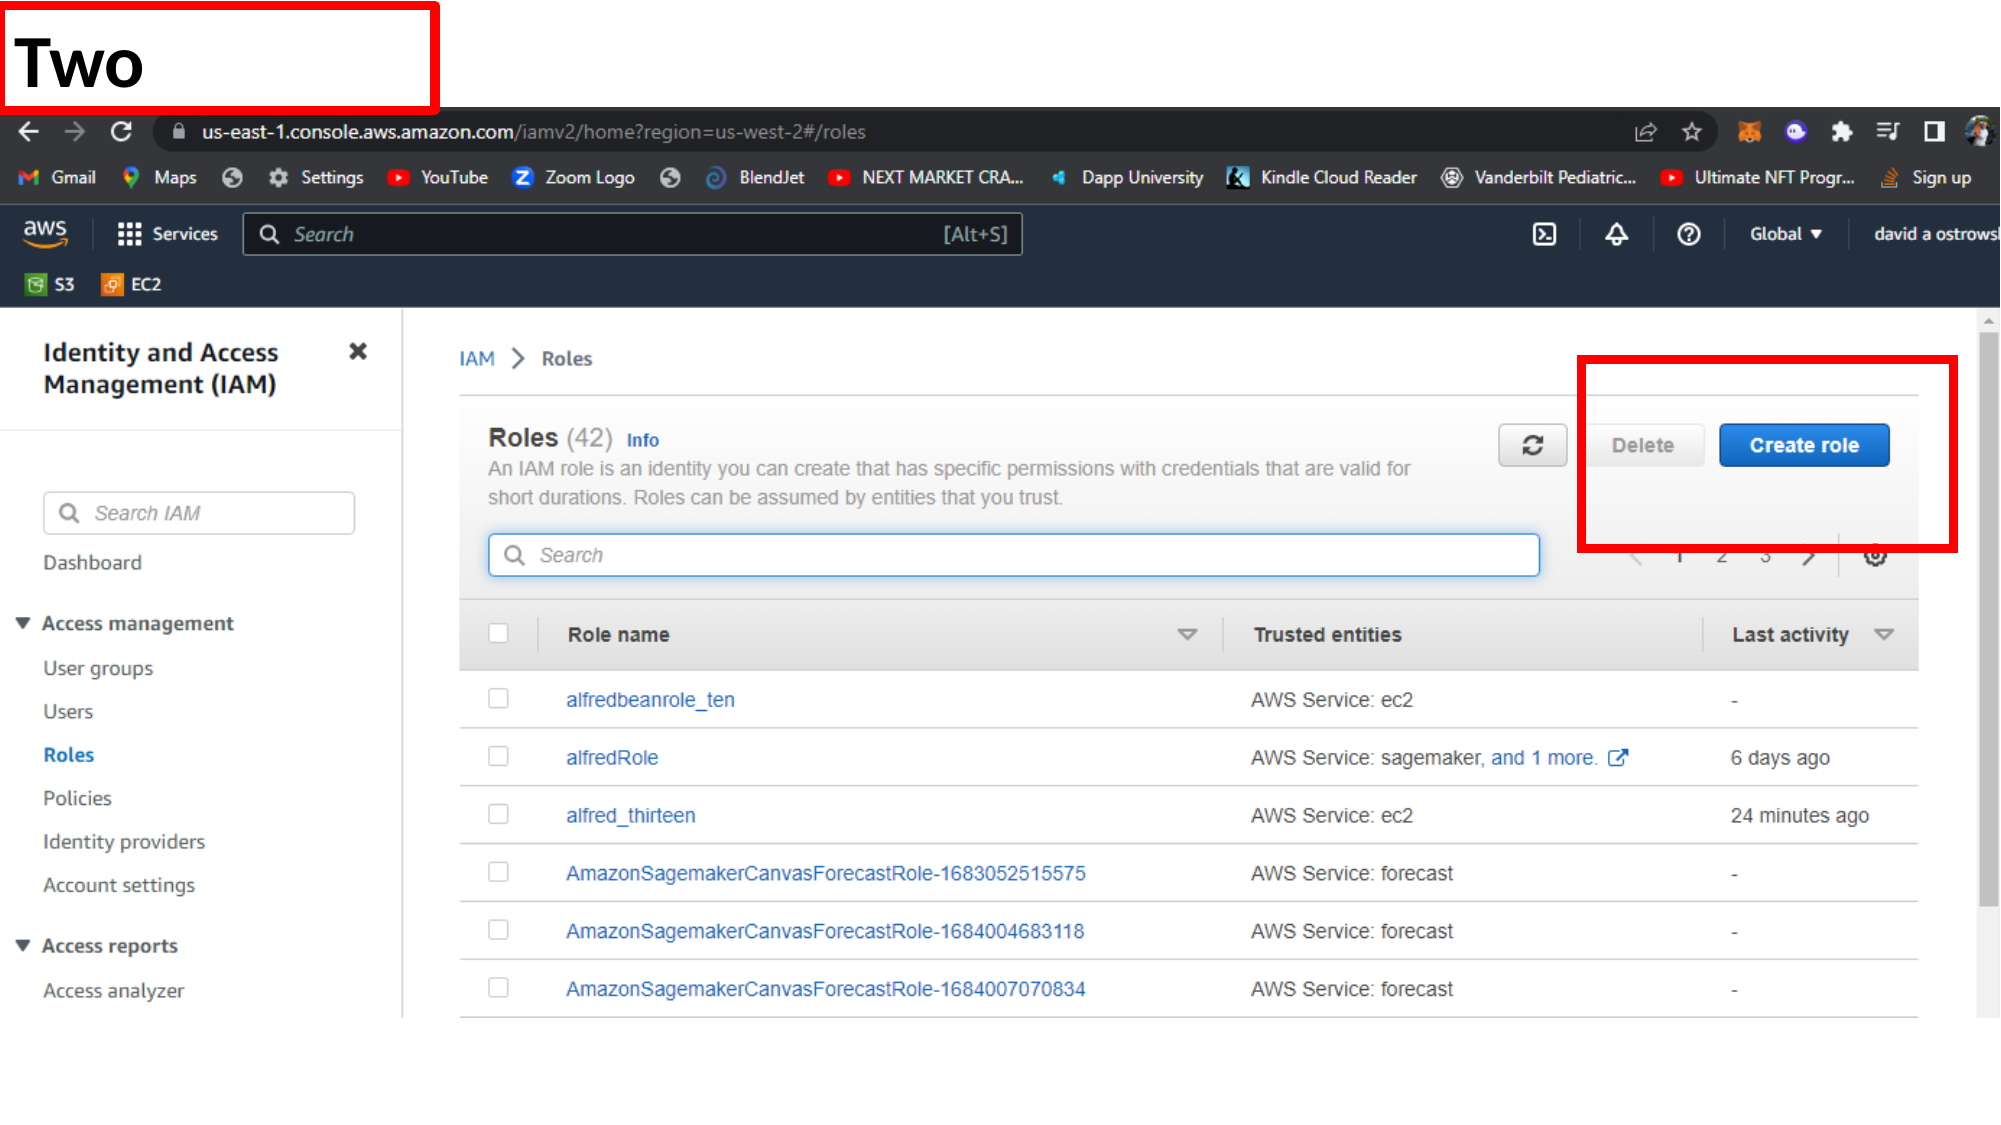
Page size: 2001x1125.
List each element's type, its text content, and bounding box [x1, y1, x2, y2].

text_box Two [0, 5, 435, 107]
picture [0, 107, 2000, 1018]
